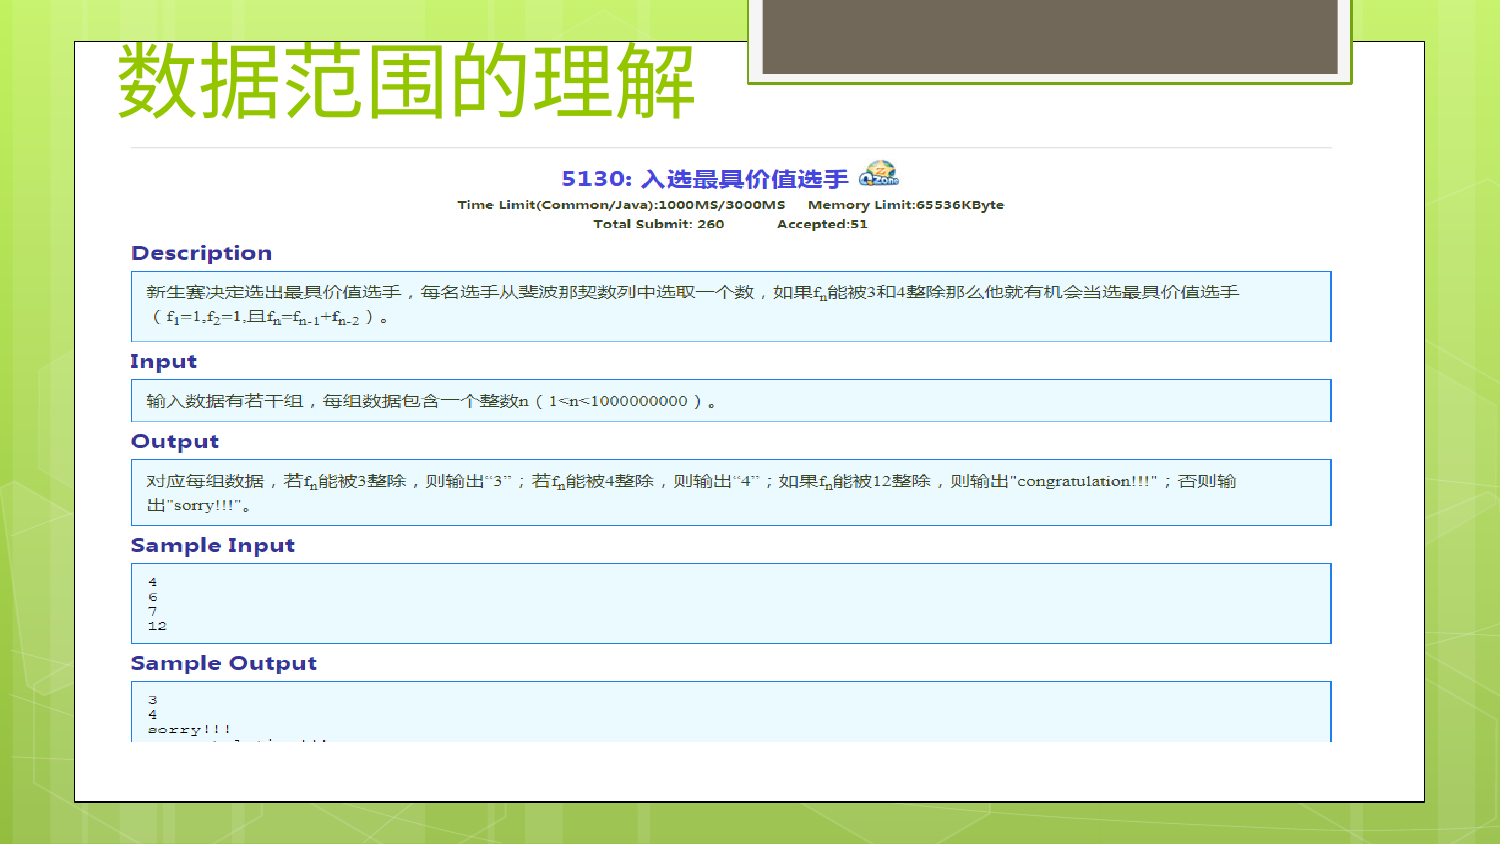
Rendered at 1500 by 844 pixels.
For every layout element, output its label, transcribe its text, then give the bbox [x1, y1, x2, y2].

picture [111, 146, 1375, 742]
title 数据范围的理解 [100, 0, 1253, 137]
